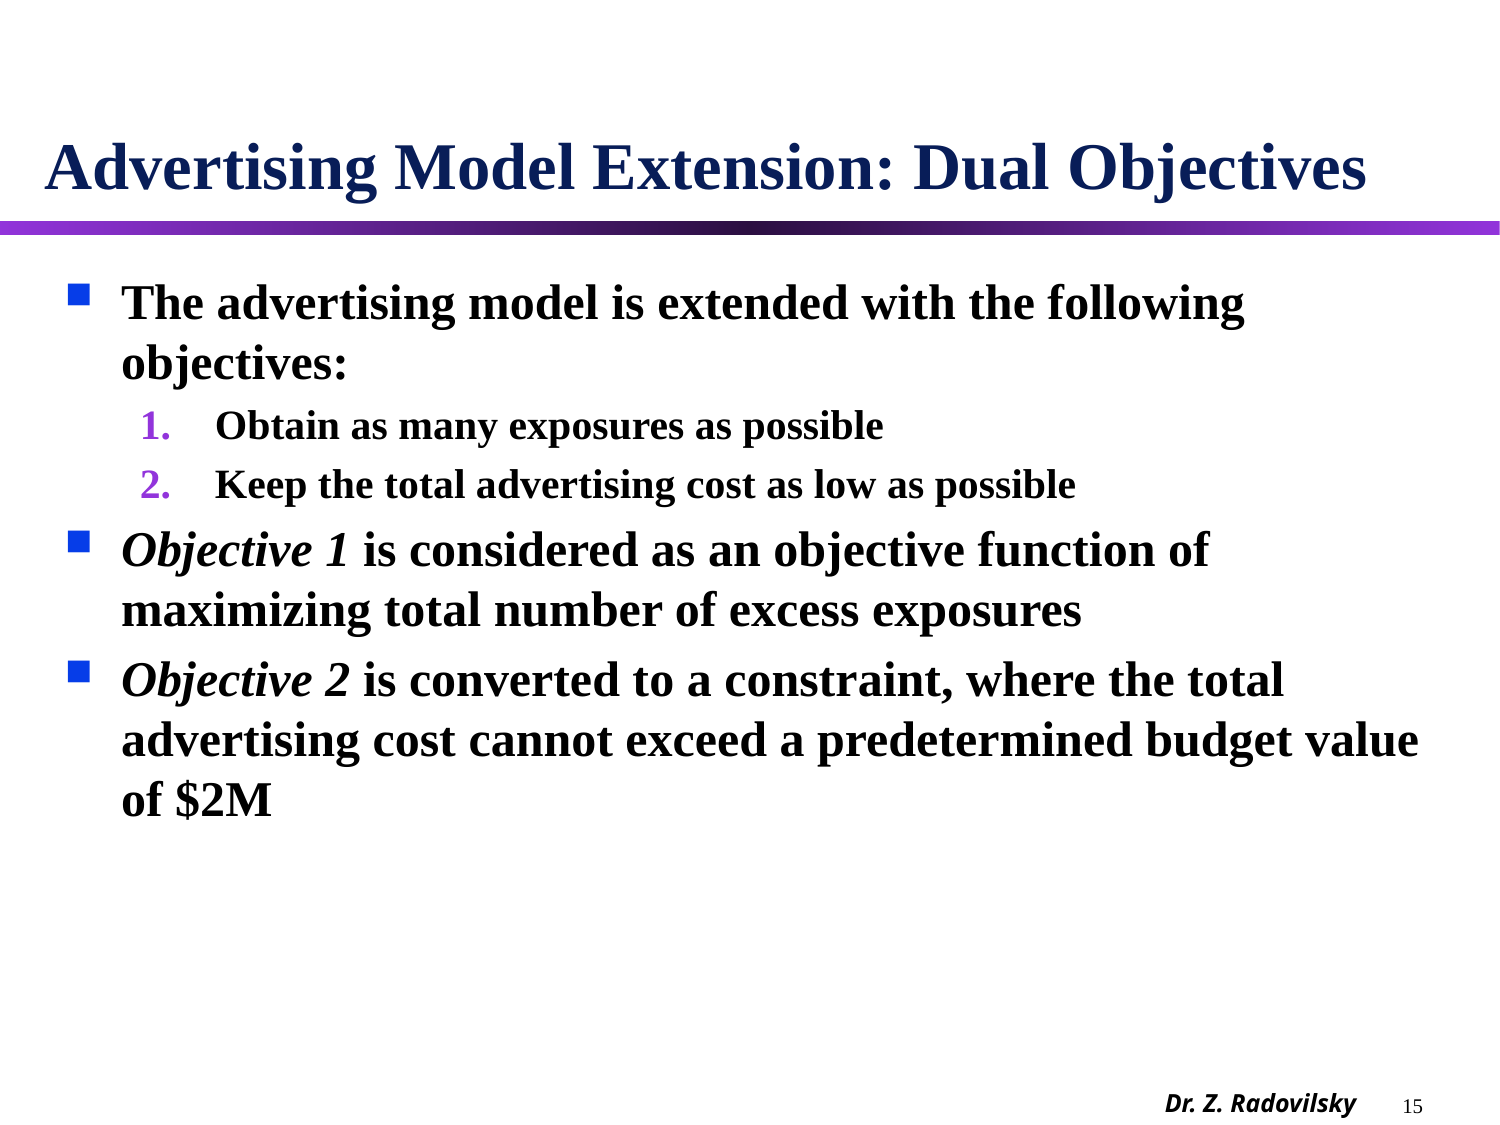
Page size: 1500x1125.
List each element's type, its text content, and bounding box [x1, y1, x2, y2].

title Advertising Model Extension: Dual Objectives [29, 24, 1471, 211]
list The advertising model is extended with the following objectives: Obtain as many exposures as possible Keep the total advertising cost as low as possible Objective 1 is considered as an objective function of maximizing total number of excess exposures Objective 2 is converted to a constraint, where the total advertising cost cannot exceed a predetermined budget value of $2M [49, 262, 1463, 1051]
